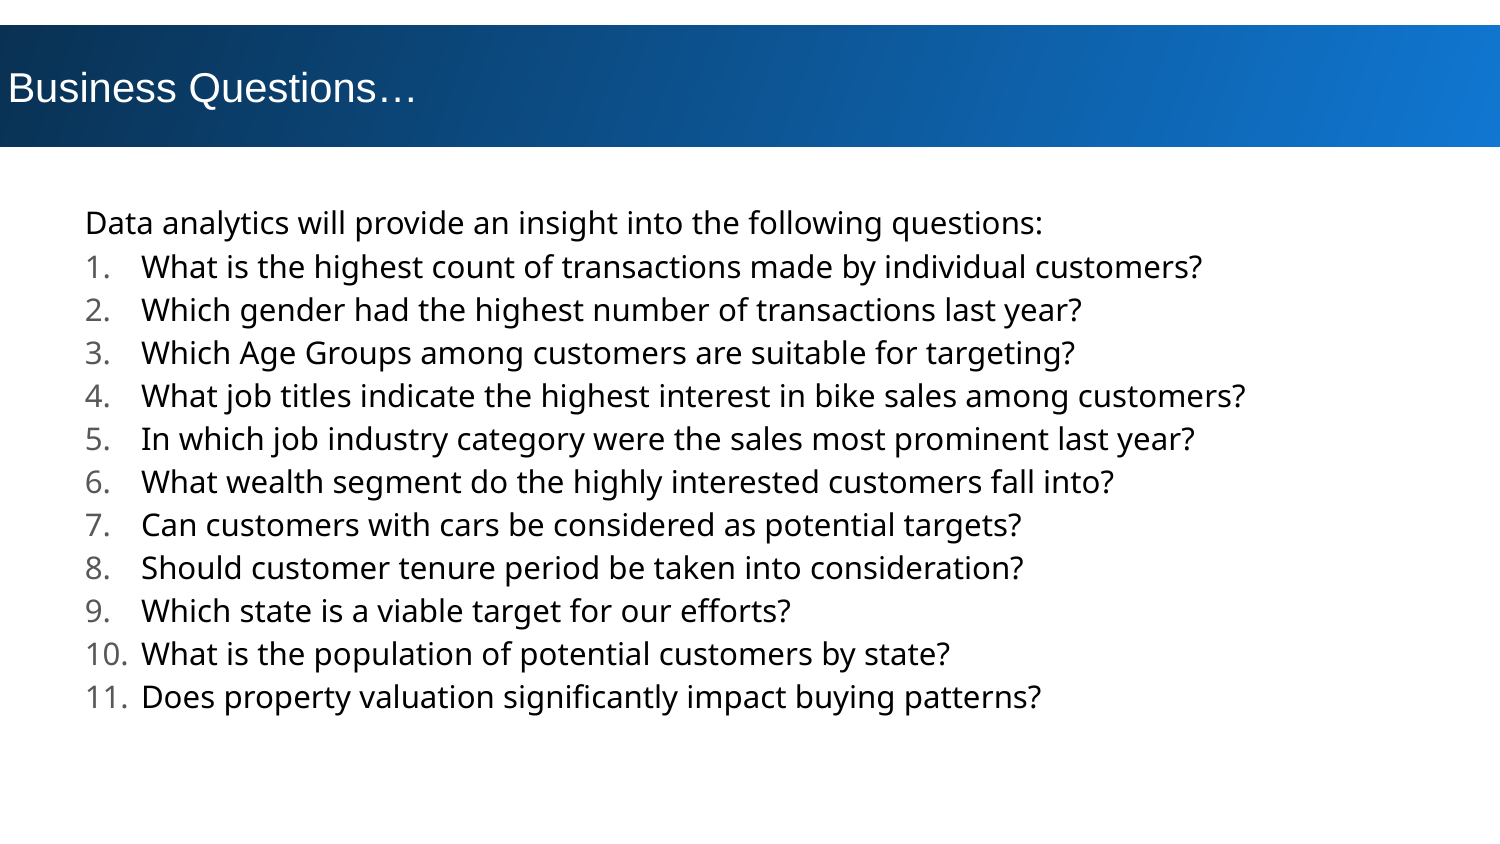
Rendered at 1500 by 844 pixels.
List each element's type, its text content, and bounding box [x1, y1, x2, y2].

list Data analytics will provide an insight into the following questions: What is the highest count of transactions made by individual customers? Which gender had the highest number of transactions last year? Which Age Groups among customers are suitable for targeting? What job titles indicate the highest interest in bike sales among customers? In which job industry category were the sales most prominent last year? What wealth segment do the highly interested customers fall into? Can customers with cars be considered as potential targets? Should customer tenure period be taken into consideration? Which state is a viable target for our efforts? What is the population of potential customers by state? Does property valuation significantly impact buying patterns? [50, 182, 1450, 751]
text_box Business Questions… [0, 25, 1500, 147]
